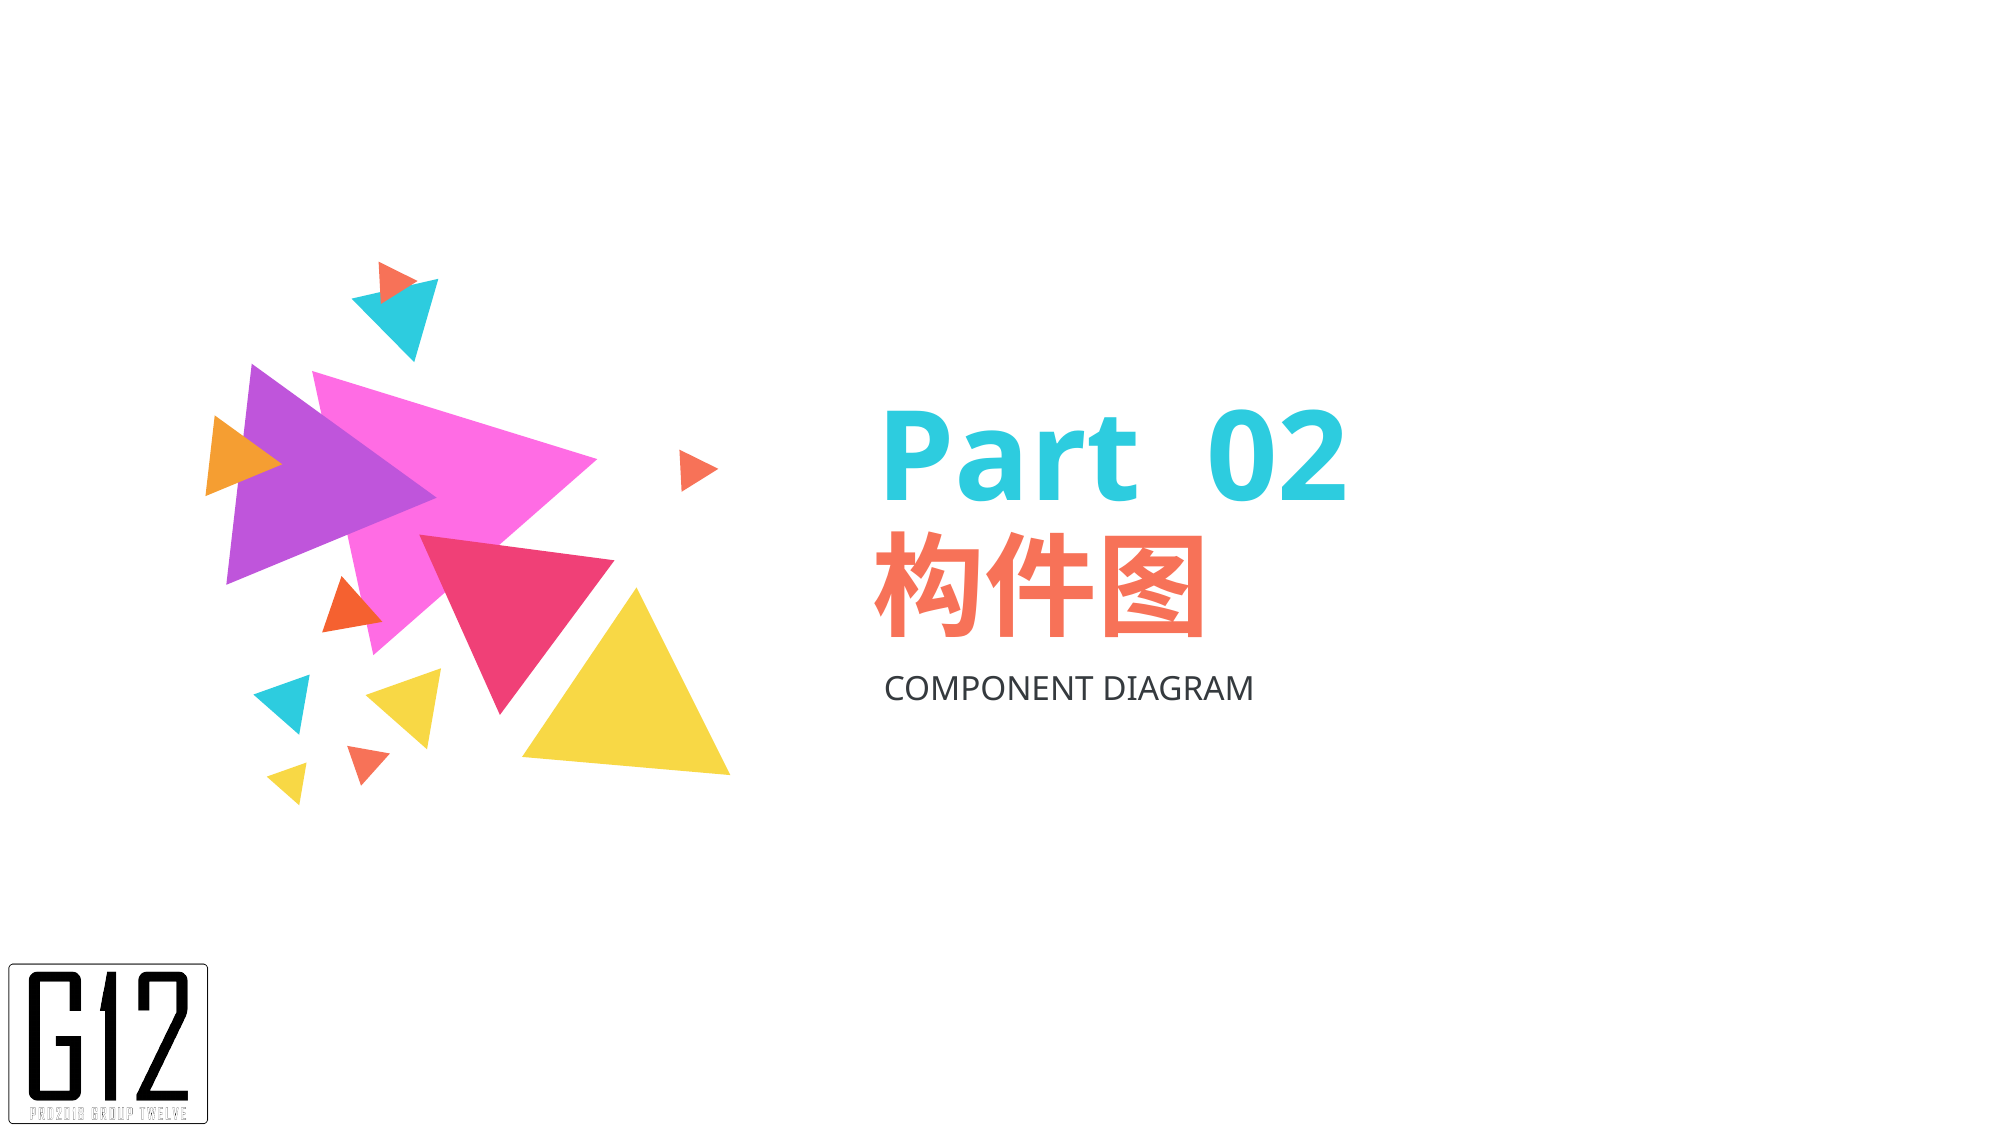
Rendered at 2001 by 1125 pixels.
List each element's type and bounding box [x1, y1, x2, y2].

text_box [678, 447, 721, 494]
text_box [251, 672, 312, 737]
text_box [377, 259, 420, 306]
text_box [320, 574, 385, 634]
text_box [345, 744, 392, 788]
text_box [417, 533, 617, 717]
text_box [204, 413, 285, 498]
picture [3, 942, 214, 1125]
text_box [310, 369, 600, 658]
text_box [857, 368, 1919, 756]
text_box [520, 585, 733, 777]
text_box [349, 277, 440, 365]
text_box [225, 361, 439, 587]
text_box [363, 666, 443, 752]
text_box [264, 760, 308, 808]
